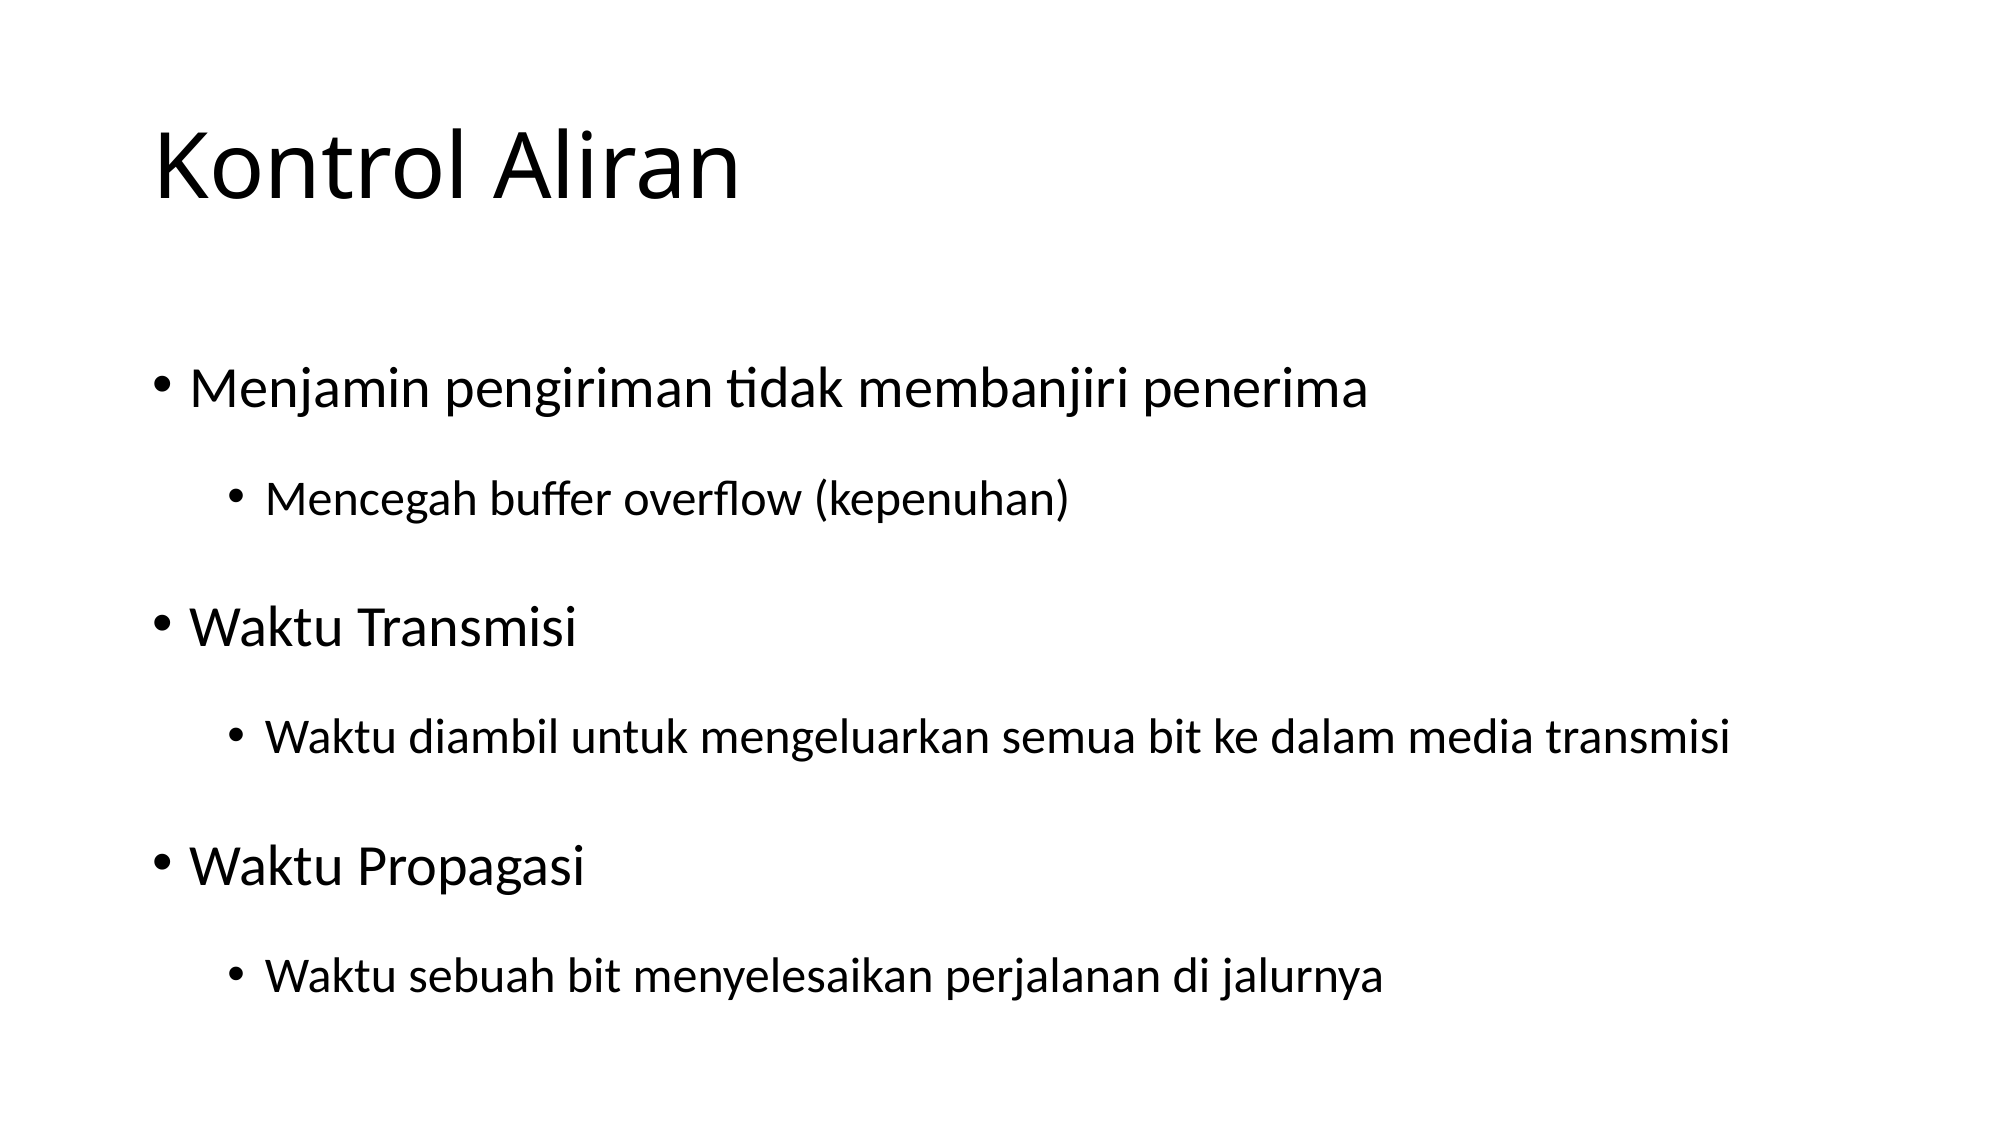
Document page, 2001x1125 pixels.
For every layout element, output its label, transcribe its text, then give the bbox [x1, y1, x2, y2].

title Kontrol Aliran [137, 59, 1863, 278]
list Menjamin pengiriman tidak membanjiri penerima Mencegah buffer overflow (kepenuhan) Waktu Transmisi Waktu diambil untuk mengeluarkan semua bit ke dalam media transmisi Waktu Propagasi Waktu sebuah bit menyelesaikan perjalanan di jalurnya [137, 299, 1863, 1014]
